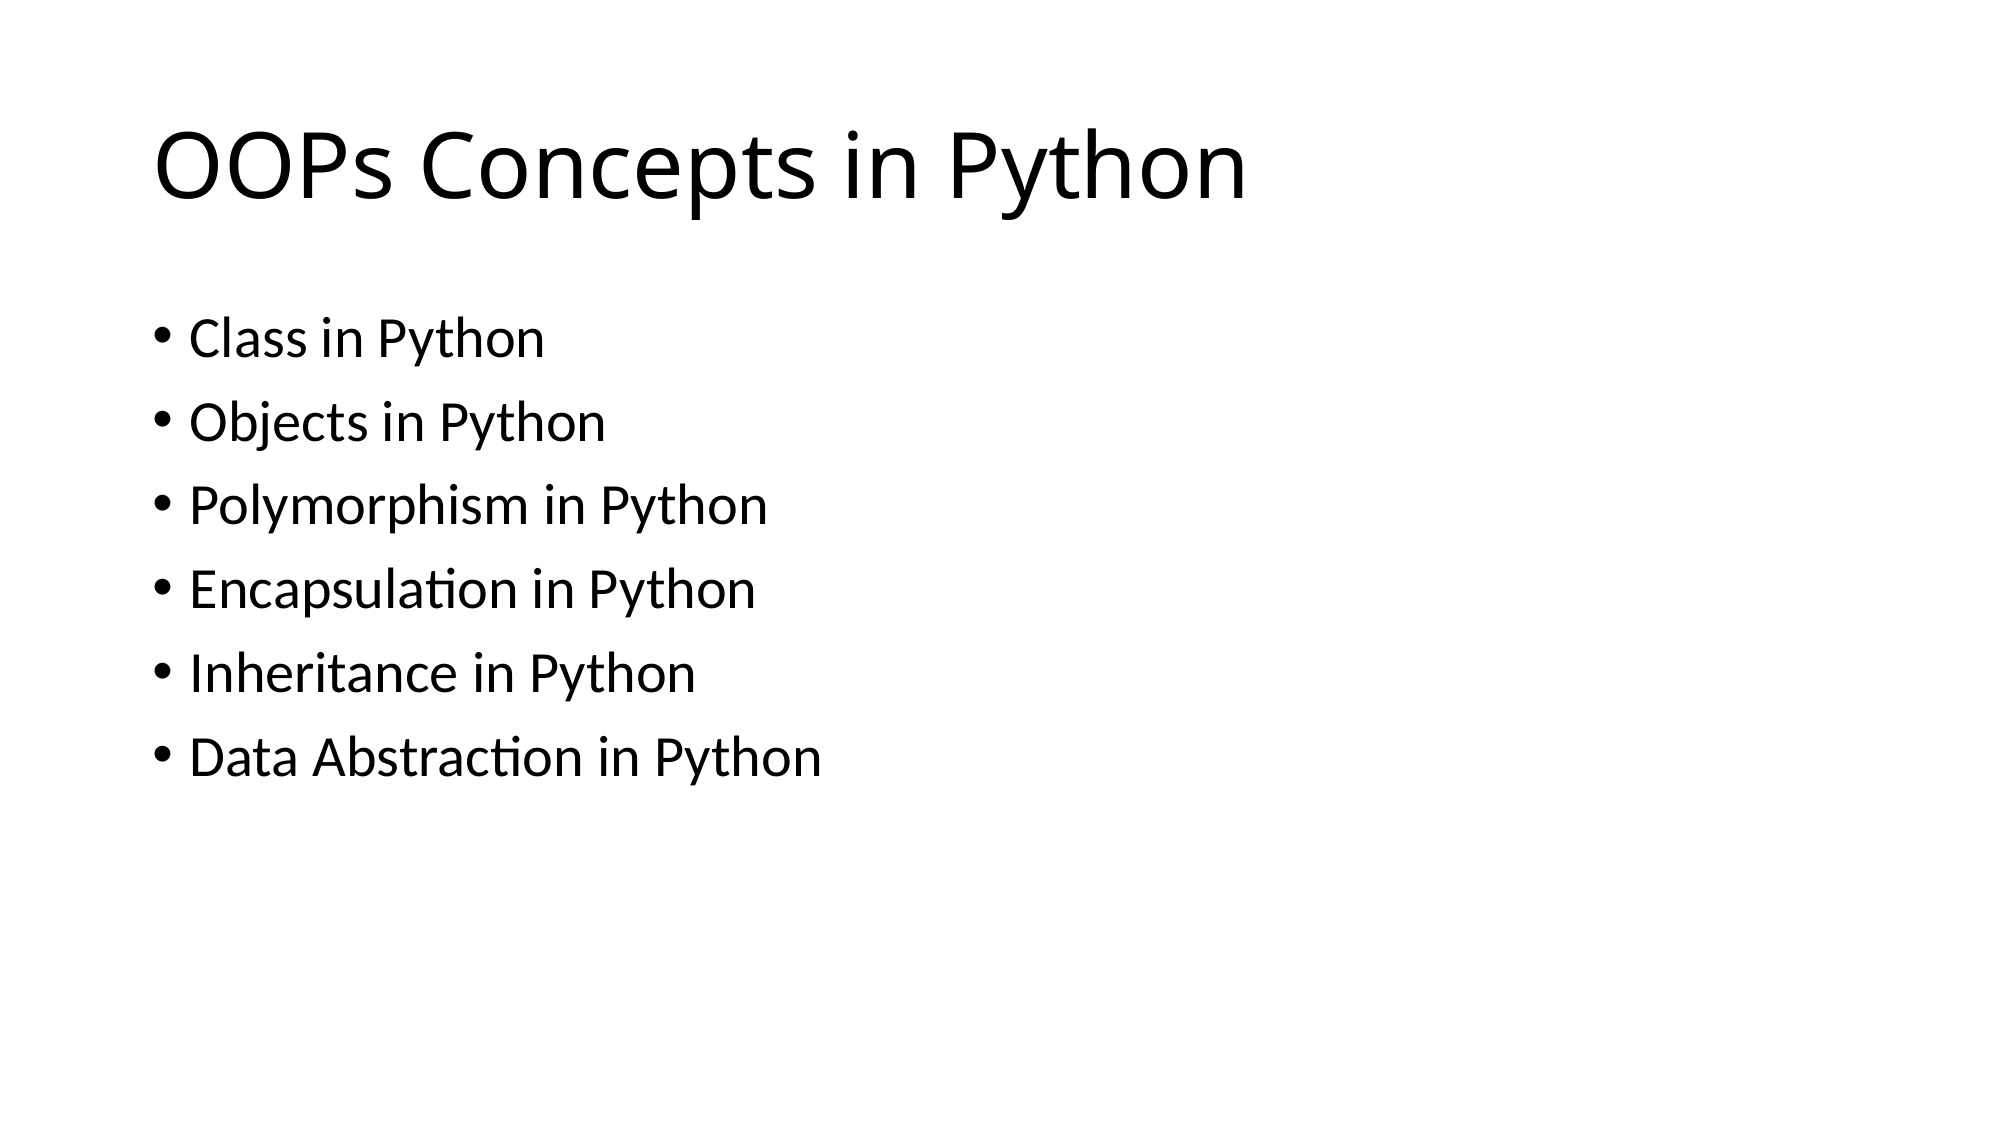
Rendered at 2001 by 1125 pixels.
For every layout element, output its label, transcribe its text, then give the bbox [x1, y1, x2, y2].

title OOPs Concepts in Python [137, 59, 1863, 278]
list Class in Python Objects in Python Polymorphism in Python Encapsulation in Python Inheritance in Python Data Abstraction in Python [137, 299, 1863, 1014]
